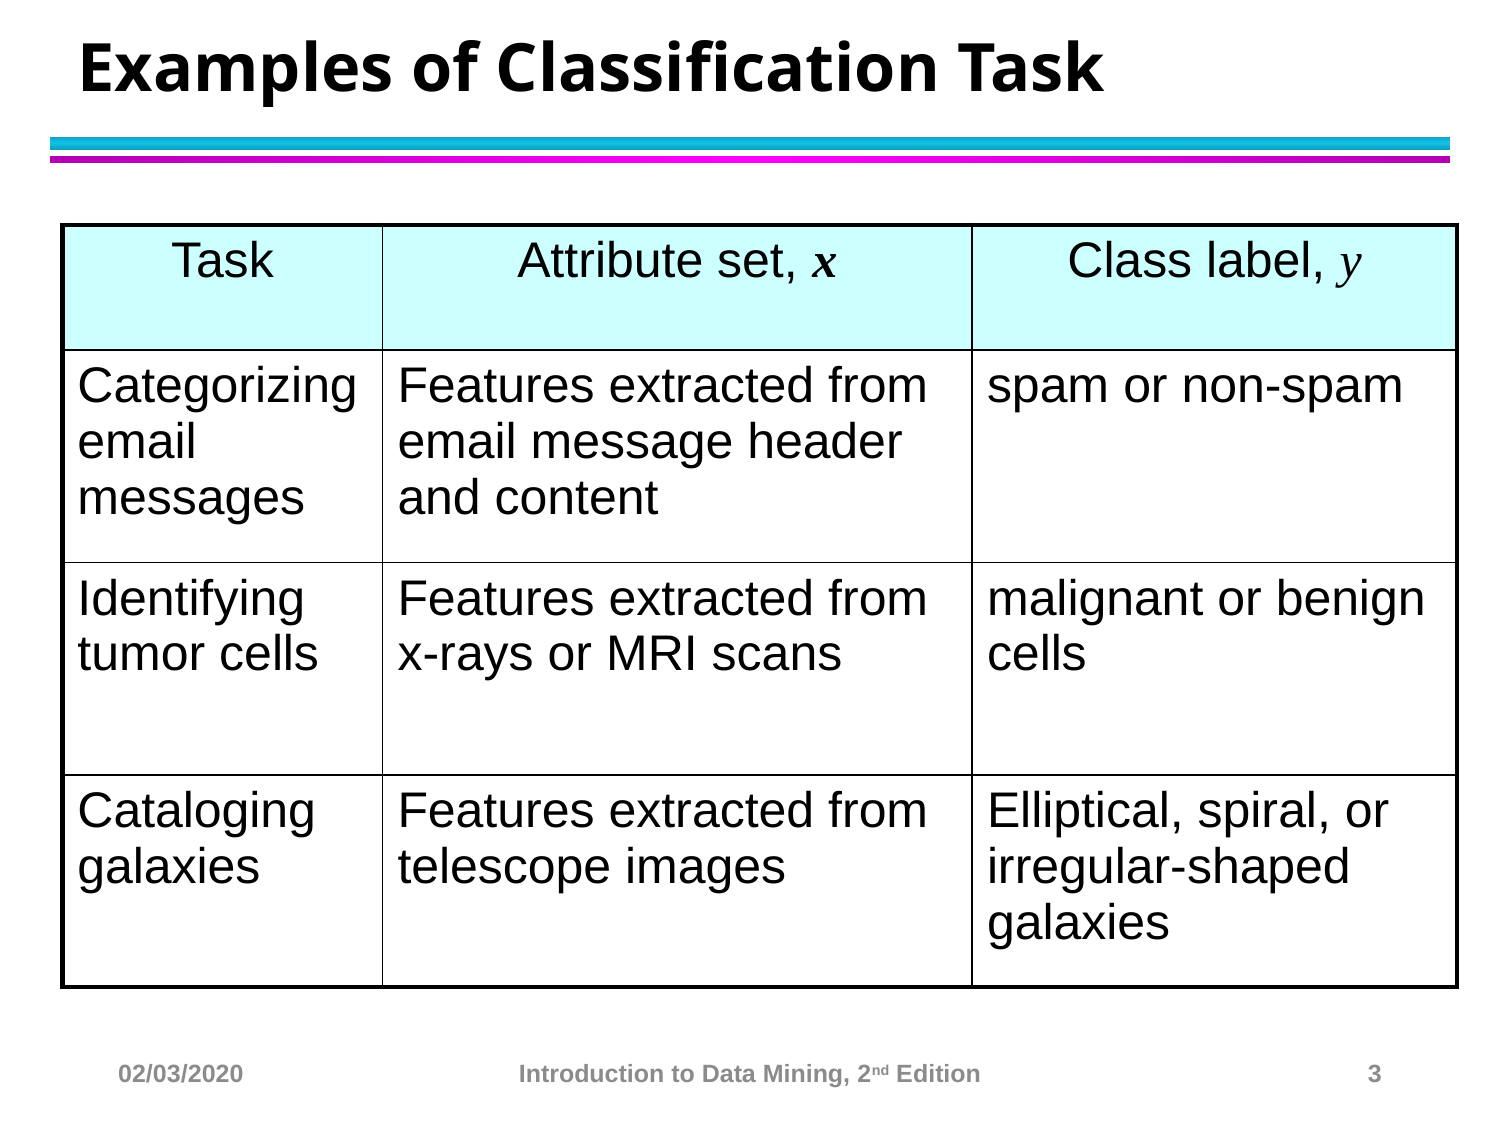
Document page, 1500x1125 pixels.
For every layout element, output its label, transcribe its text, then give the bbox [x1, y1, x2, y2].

table_header Class label, y [973, 227, 1455, 349]
table_cell Categorizing email messages [65, 351, 382, 562]
title Examples of Classification Task [62, 24, 1421, 113]
table_cell spam or non-spam [973, 351, 1455, 562]
table_cell Features extracted from x-rays or MRI scans [383, 563, 971, 774]
footer Introduction to Data Mining, 2nd Edition [496, 1042, 1004, 1103]
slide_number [103, 1042, 441, 1103]
table_cell Identifying tumor cells [65, 563, 382, 774]
table_header Attribute set, x [383, 227, 971, 349]
table_cell Features extracted from email message header and content [383, 351, 971, 562]
table_cell Cataloging galaxies [65, 776, 382, 985]
table_cell Features extracted from telescope images [383, 776, 971, 985]
table_header Task [65, 227, 382, 349]
table_cell malignant or benign cells [973, 563, 1455, 774]
table_cell Elliptical, spiral, or irregular-shaped galaxies [973, 776, 1455, 985]
slide_number 3 [1059, 1042, 1397, 1103]
